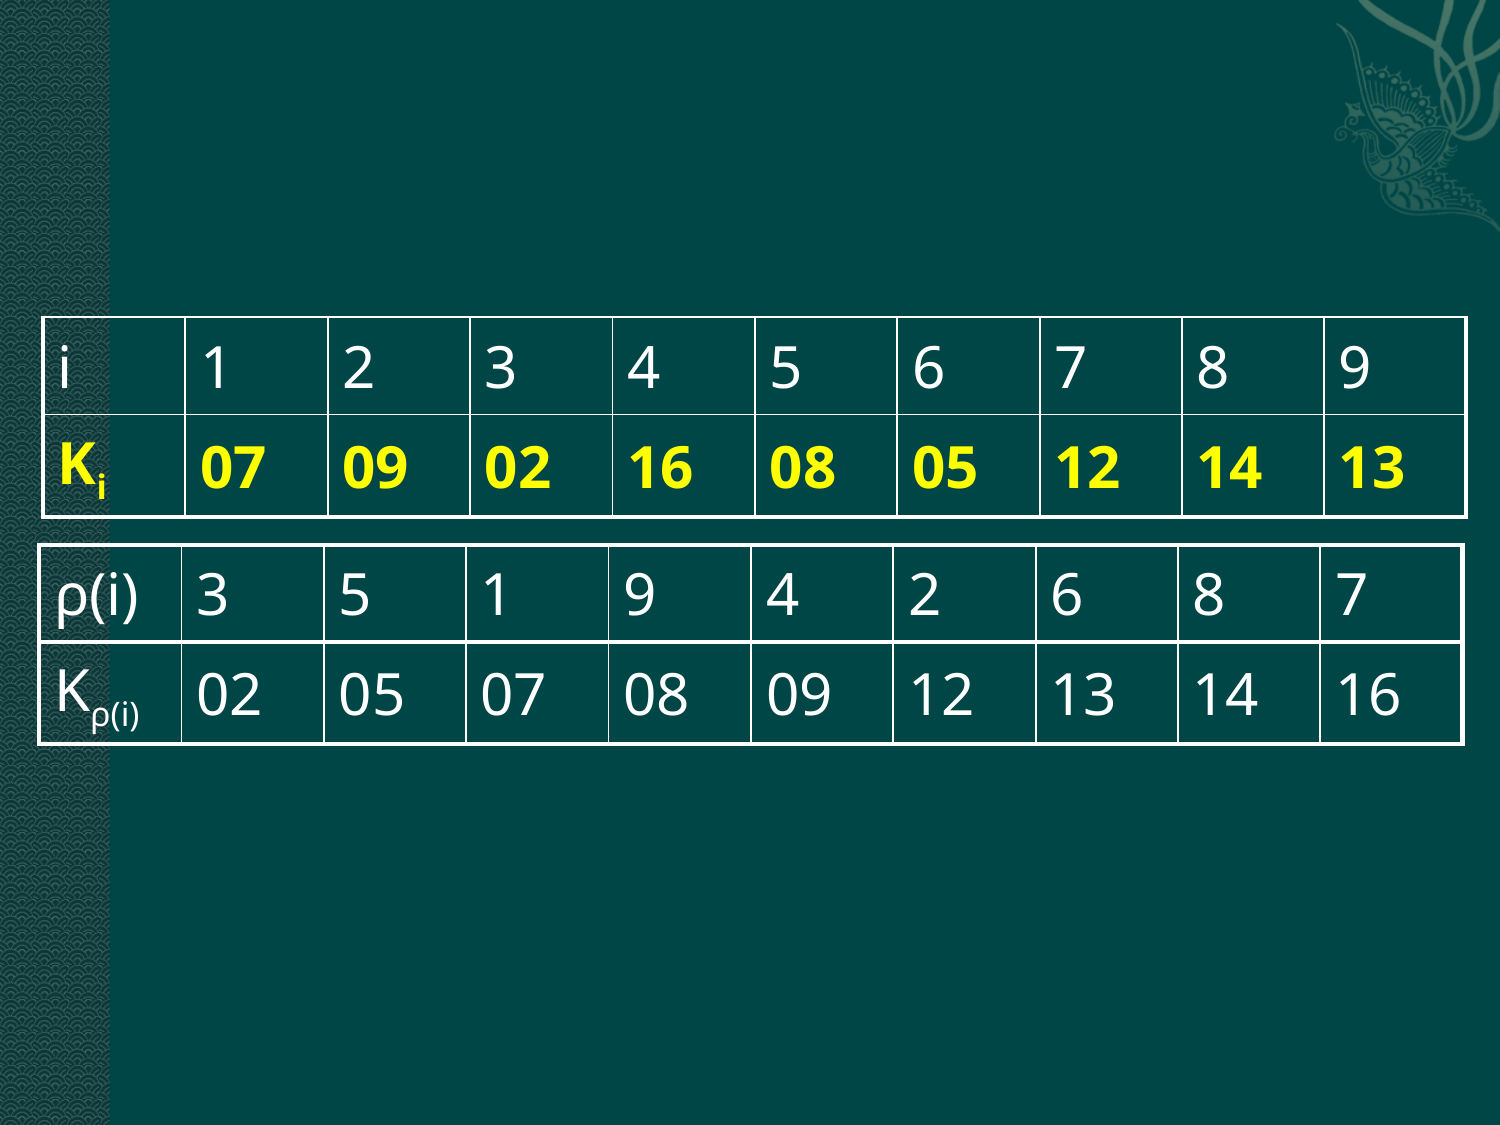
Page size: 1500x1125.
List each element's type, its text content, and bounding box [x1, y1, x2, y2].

table_cell 14 [1183, 415, 1323, 515]
table_header 5 [756, 318, 896, 414]
table_cell 07 [186, 415, 327, 515]
picture [0, 0, 110, 1125]
table_cell 13 [1325, 415, 1464, 515]
table_header ρ(i) [41, 547, 181, 640]
table_header 4 [613, 318, 754, 414]
table_cell 13 [1037, 644, 1177, 742]
table_cell 05 [898, 415, 1039, 515]
table_header 3 [471, 318, 612, 414]
table_header 7 [1321, 547, 1460, 640]
table_header 1 [467, 547, 608, 640]
table_cell 16 [1321, 644, 1460, 742]
table_header 5 [325, 547, 465, 640]
table_cell 12 [894, 644, 1035, 742]
table_header 3 [182, 547, 323, 640]
table_cell 08 [609, 644, 750, 742]
table_header i [45, 318, 184, 414]
table_cell 07 [467, 644, 608, 742]
table_cell 09 [752, 644, 892, 742]
table_cell Kρ(i) [41, 644, 181, 742]
table_cell 02 [471, 415, 612, 515]
table_header 9 [1325, 318, 1464, 414]
table_header 6 [1037, 547, 1177, 640]
table_cell 12 [1041, 415, 1181, 515]
table_header 6 [898, 318, 1039, 414]
table_cell 05 [325, 644, 465, 742]
table_header 1 [186, 318, 327, 414]
table_header 7 [1041, 318, 1181, 414]
table_header 9 [609, 547, 750, 640]
table_header 8 [1179, 547, 1319, 640]
table_cell 08 [756, 415, 896, 515]
table_cell 14 [1179, 644, 1319, 742]
table_cell 16 [613, 415, 754, 515]
table_header 2 [894, 547, 1035, 640]
table_header 2 [329, 318, 469, 414]
table_cell Ki [45, 415, 184, 515]
table_header 4 [752, 547, 892, 640]
table_header 8 [1183, 318, 1323, 414]
table_cell 09 [329, 415, 469, 515]
table_cell 02 [182, 644, 323, 742]
